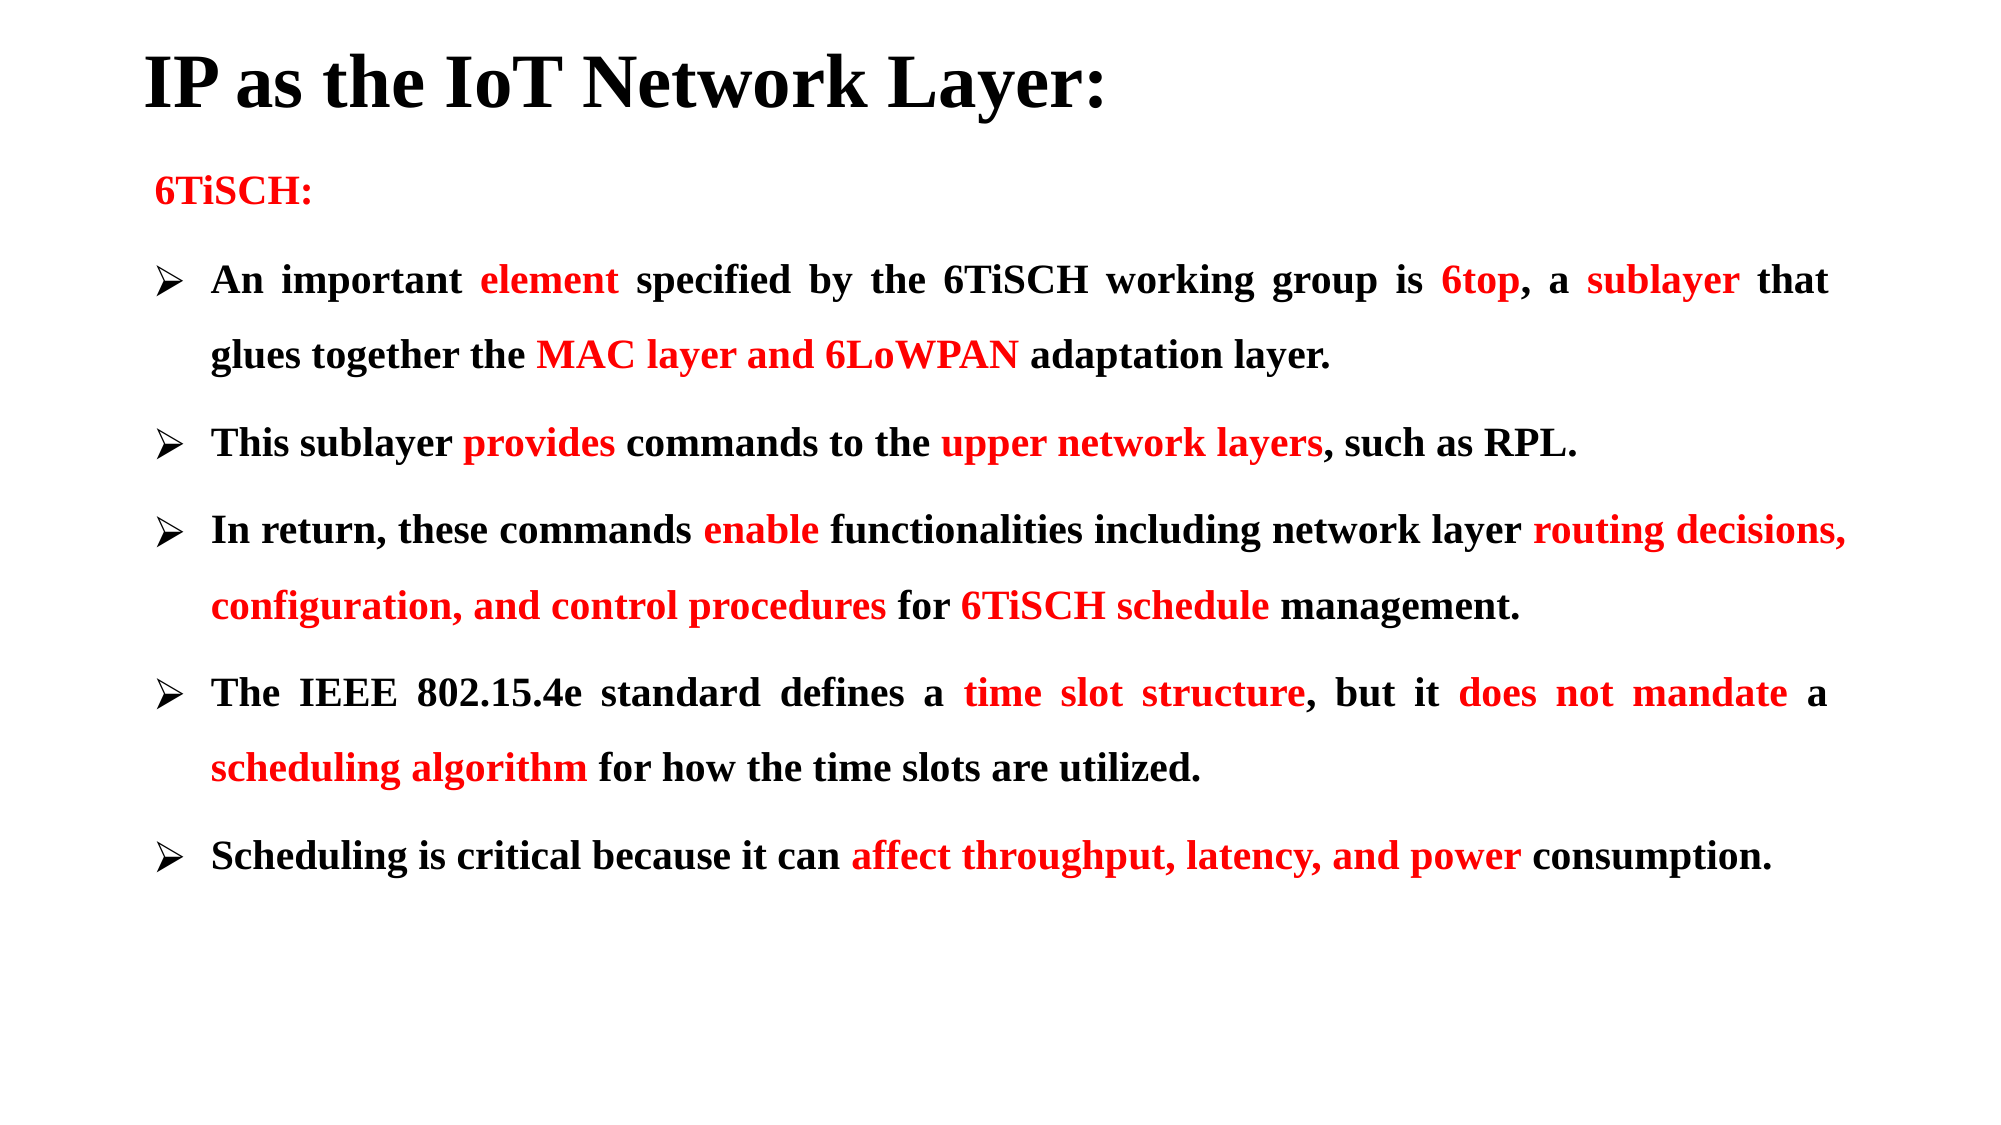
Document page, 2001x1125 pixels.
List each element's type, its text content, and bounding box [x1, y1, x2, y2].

title IP as the IoT Network Layer: [126, 22, 1852, 131]
list 6TiSCH: An important element specified by the 6TiSCH working group is 6top, a sublayer that glues together the MAC layer and 6LoWPAN adaptation layer. This sublayer provides commands to the upper network layers, such as RPL. In return, these commands enable functionalities including network layer routing decisions, configuration, and control procedures for 6TiSCH schedule management. The IEEE 802.15.4e standard defines a time slot structure, but it does not mandate a scheduling algorithm for how the time slots are utilized. Scheduling is critical because it can affect throughput, latency, and power consumption. [137, 130, 1863, 1079]
